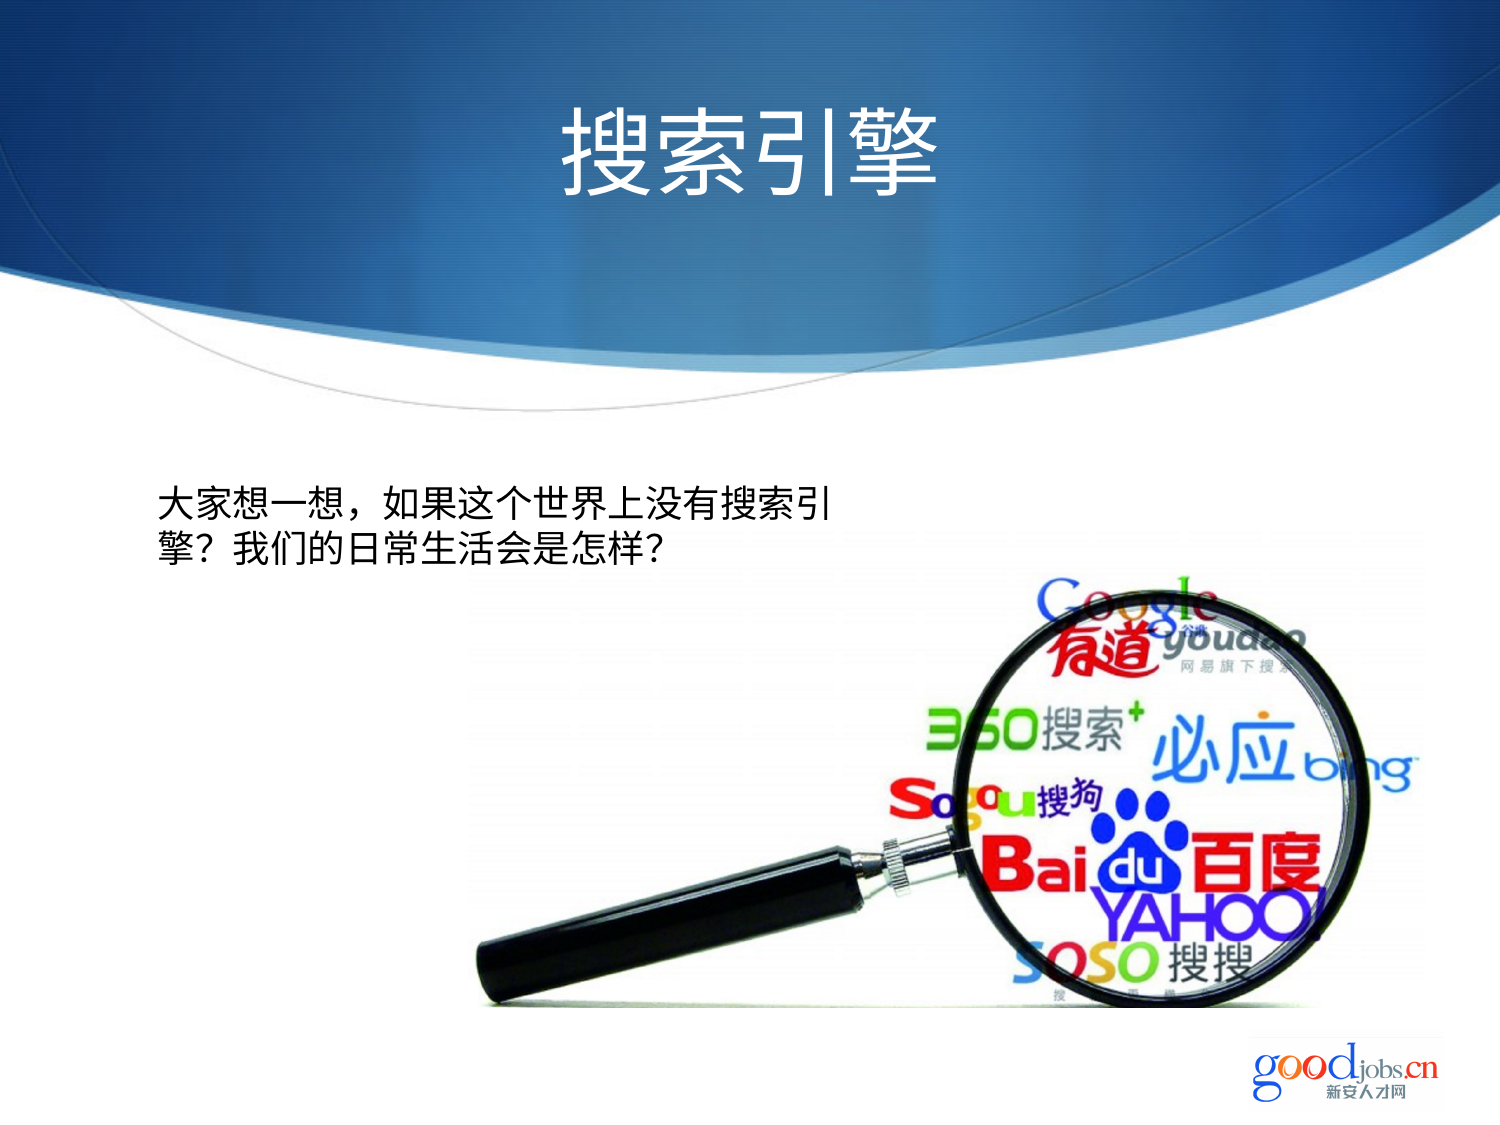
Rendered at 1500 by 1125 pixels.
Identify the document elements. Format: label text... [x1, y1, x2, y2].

title 搜索引擎 [75, 56, 1425, 245]
text_box 大家想一想，如果这个世界上没有搜索引擎？我们的日常生活会是怎样？ [142, 472, 863, 578]
picture [0, 0, 1500, 1125]
